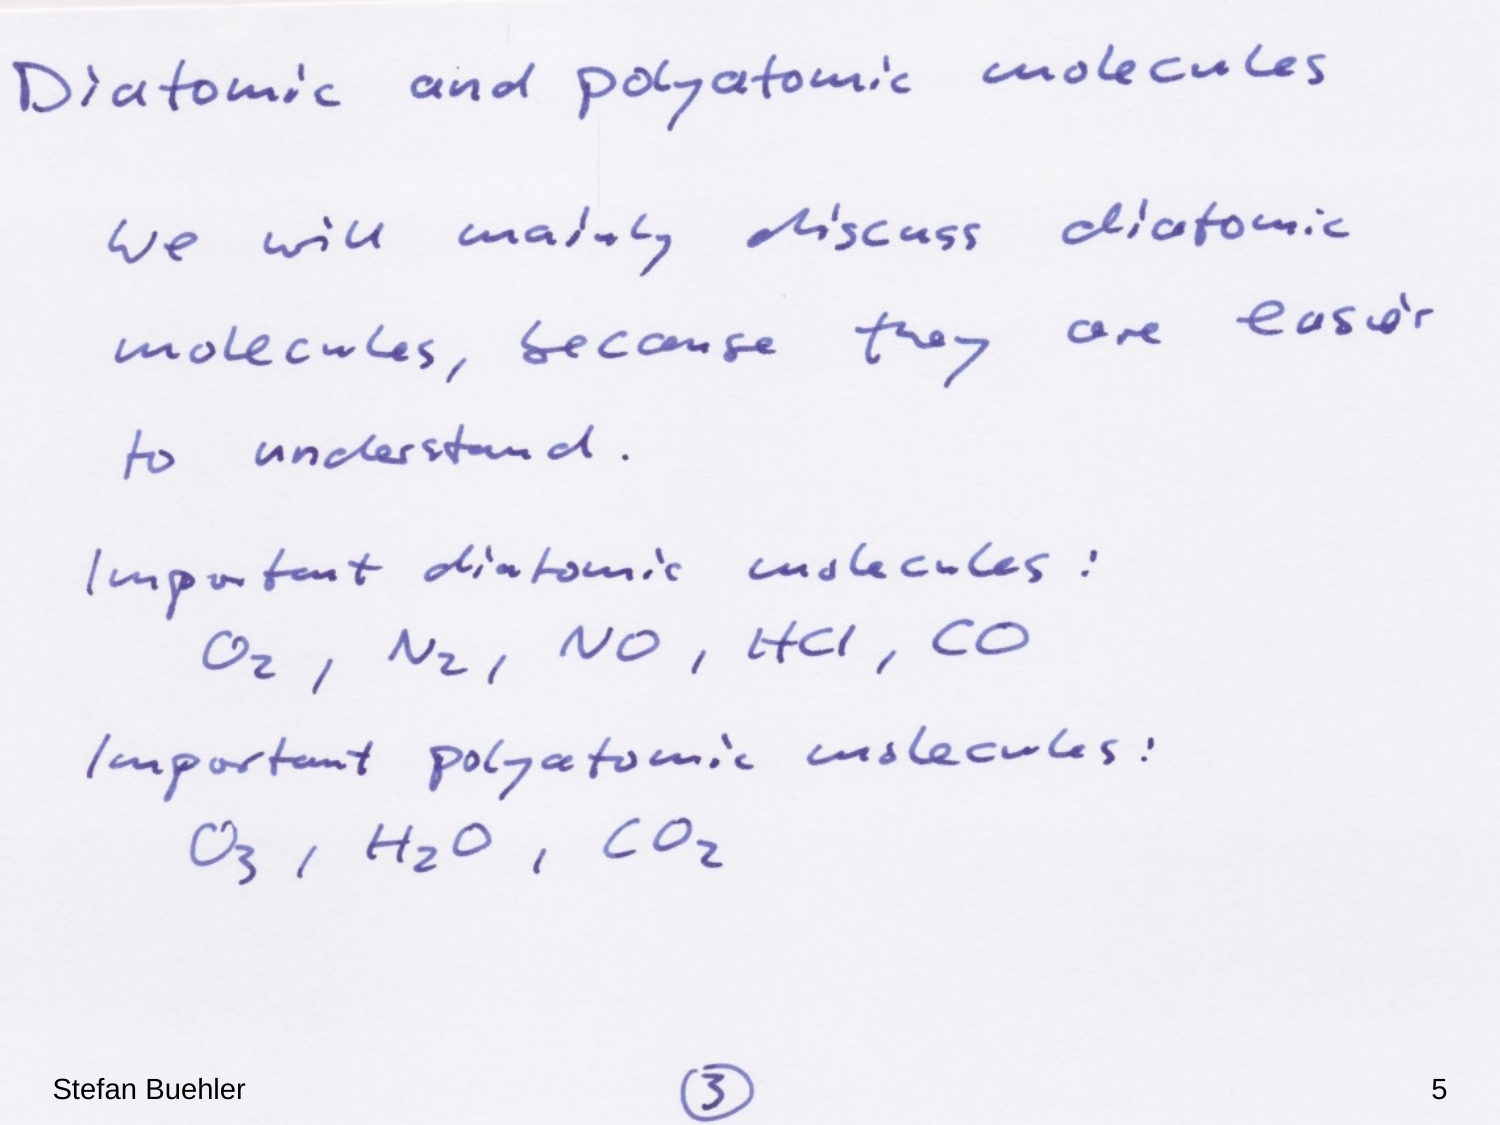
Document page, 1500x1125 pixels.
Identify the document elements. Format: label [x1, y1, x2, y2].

list [0, 0, 1500, 1125]
